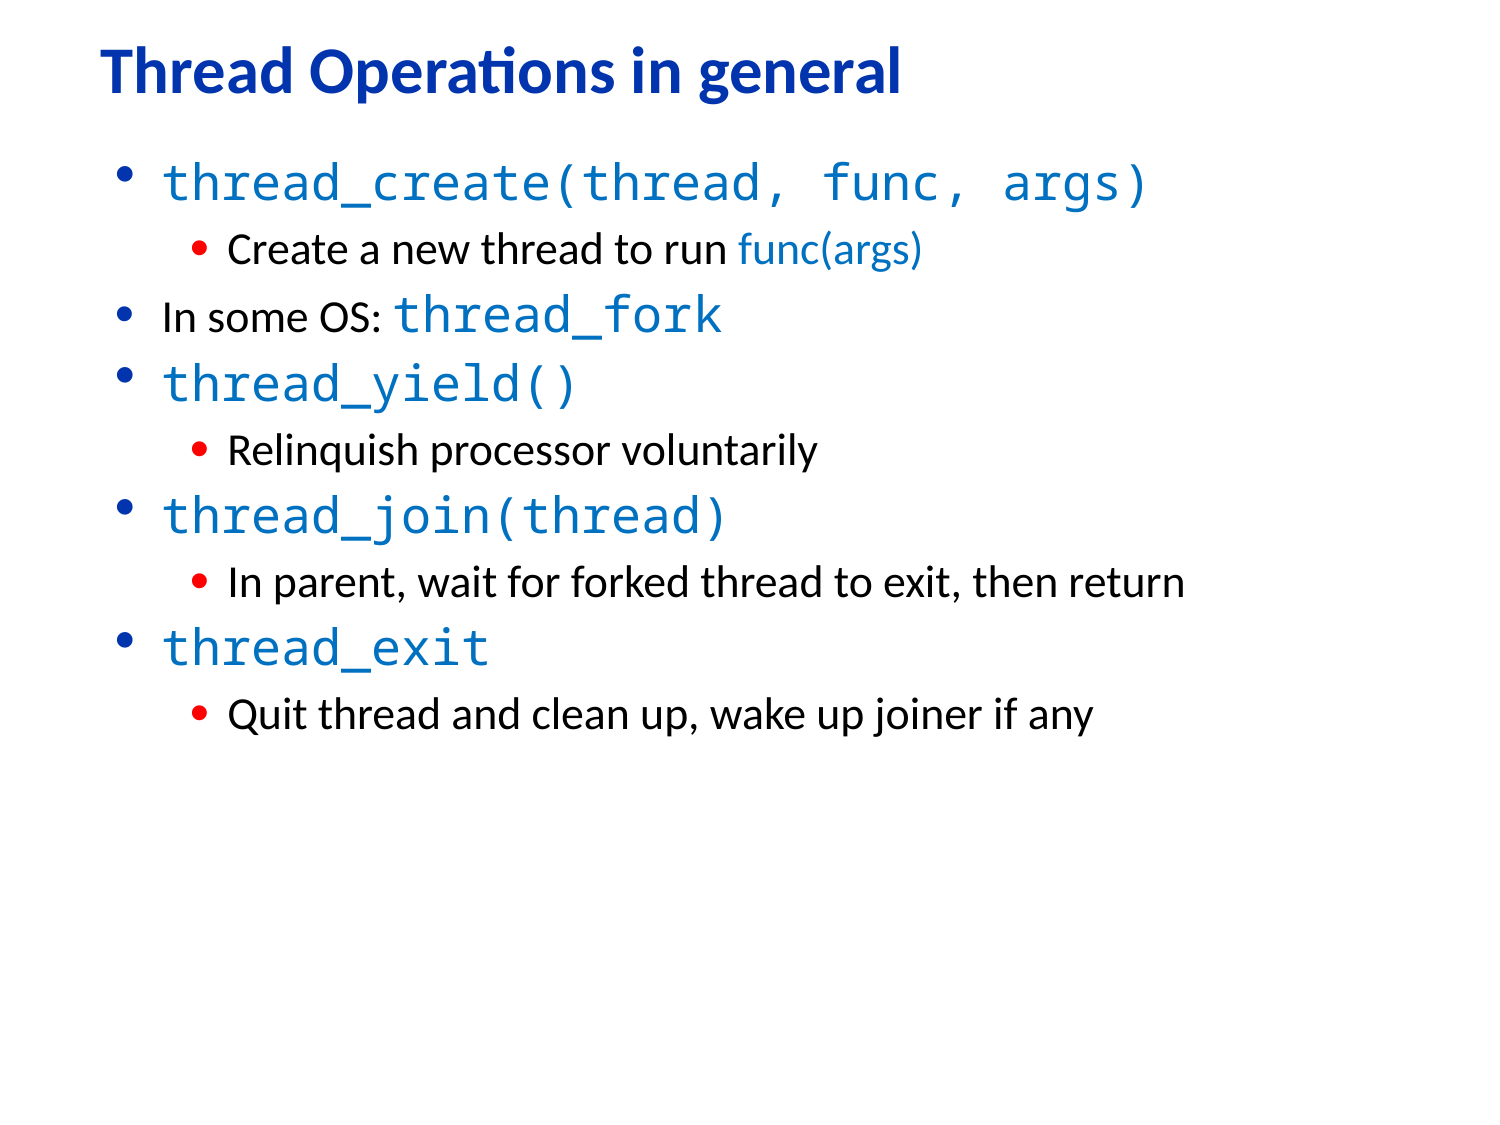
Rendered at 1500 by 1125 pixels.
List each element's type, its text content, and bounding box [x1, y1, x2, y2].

title Thread Operations in general [85, 28, 1261, 117]
list thread_create(thread, func, args) Create a new thread to run func(args) In some OS: thread_fork thread_yield() Relinquish processor voluntarily thread_join(thread) In parent, wait for forked thread to exit, then return thread_exit Quit thread and clean up, wake up joiner if any [99, 149, 1400, 988]
